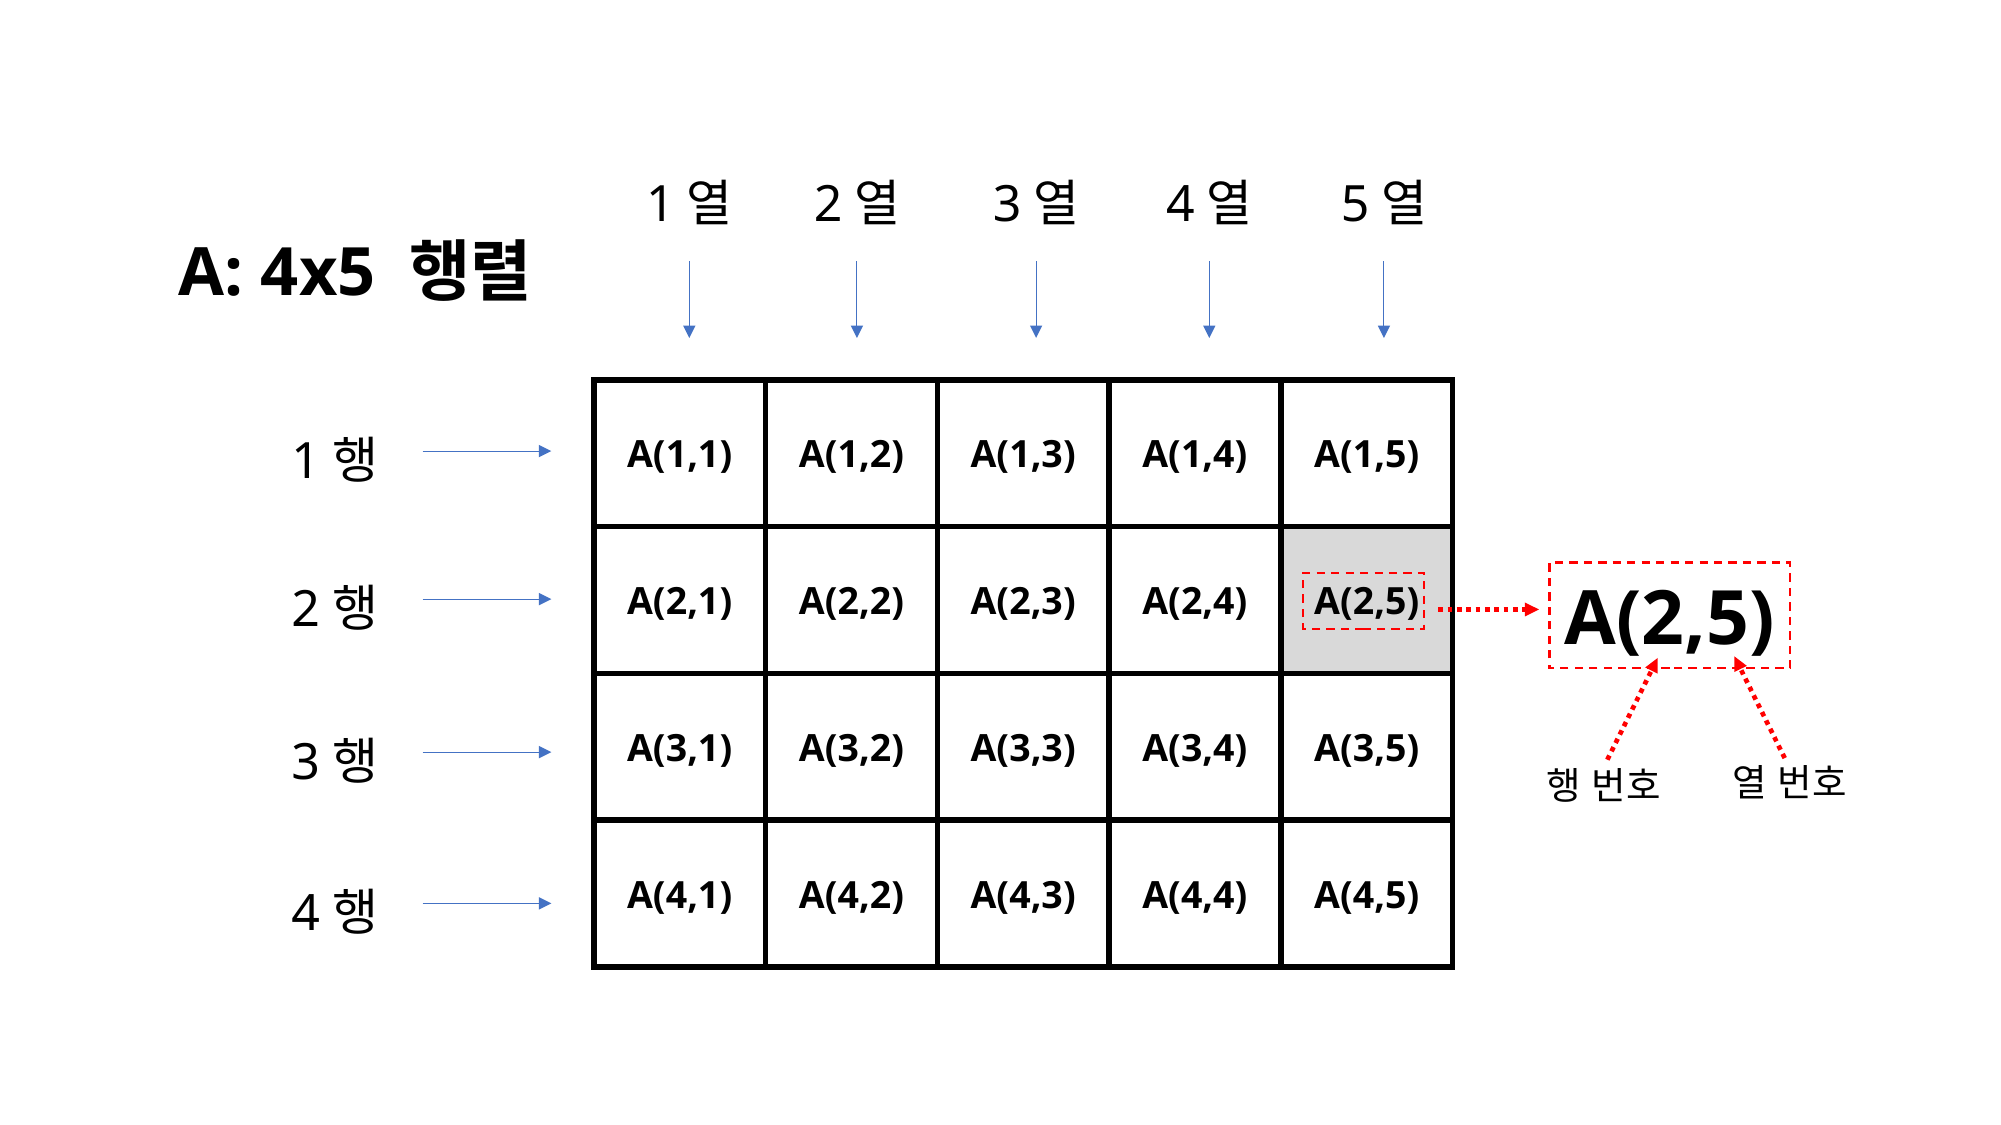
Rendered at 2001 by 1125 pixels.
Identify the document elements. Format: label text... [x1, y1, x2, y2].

table_cell A(3,2) [768, 676, 935, 817]
table_cell A(2,3) [940, 529, 1106, 671]
table_header A(1,4) [1112, 383, 1278, 524]
text_box A: 4x5 행렬 [163, 221, 548, 317]
text_box 4행 [276, 873, 393, 948]
text_box 3열 [978, 164, 1095, 239]
table_cell A(4,1) [597, 823, 763, 964]
table_cell A(2,2) [768, 529, 935, 671]
text_box 1행 [276, 420, 393, 496]
table_cell A(3,5) [1284, 676, 1450, 817]
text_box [1607, 657, 1658, 760]
table_header A(1,1) [597, 383, 763, 524]
table_cell A(4,2) [768, 823, 935, 964]
table_header A(1,5) [1284, 383, 1450, 524]
text_box [1548, 561, 1791, 669]
table_cell A(2,5) [1284, 529, 1450, 671]
text_box 1열 [631, 164, 748, 239]
text_box 2열 [798, 164, 915, 239]
text_box 3행 [276, 721, 393, 797]
table_cell A(4,3) [940, 823, 1106, 964]
table_header A(1,2) [768, 383, 935, 524]
table_cell A(2,1) [597, 529, 763, 671]
text_box 4열 [1151, 164, 1268, 239]
text_box 열 번호 [1718, 752, 1862, 812]
table_header A(1,3) [940, 383, 1106, 524]
text_box 5열 [1326, 164, 1443, 239]
text_box 2행 [276, 568, 393, 644]
text_box 행 번호 [1531, 754, 1676, 815]
table_cell A(3,1) [597, 676, 763, 817]
text_box A(2,5) [1538, 562, 1549, 668]
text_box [1734, 656, 1785, 759]
table_cell A(2,4) [1112, 529, 1278, 671]
table_cell A(3,3) [940, 676, 1106, 817]
table_cell A(4,5) [1284, 823, 1450, 964]
text_box A(2,5) [1790, 562, 1801, 668]
table_cell A(4,4) [1112, 823, 1278, 964]
text_box [1302, 572, 1425, 630]
table_cell A(3,4) [1112, 676, 1278, 817]
